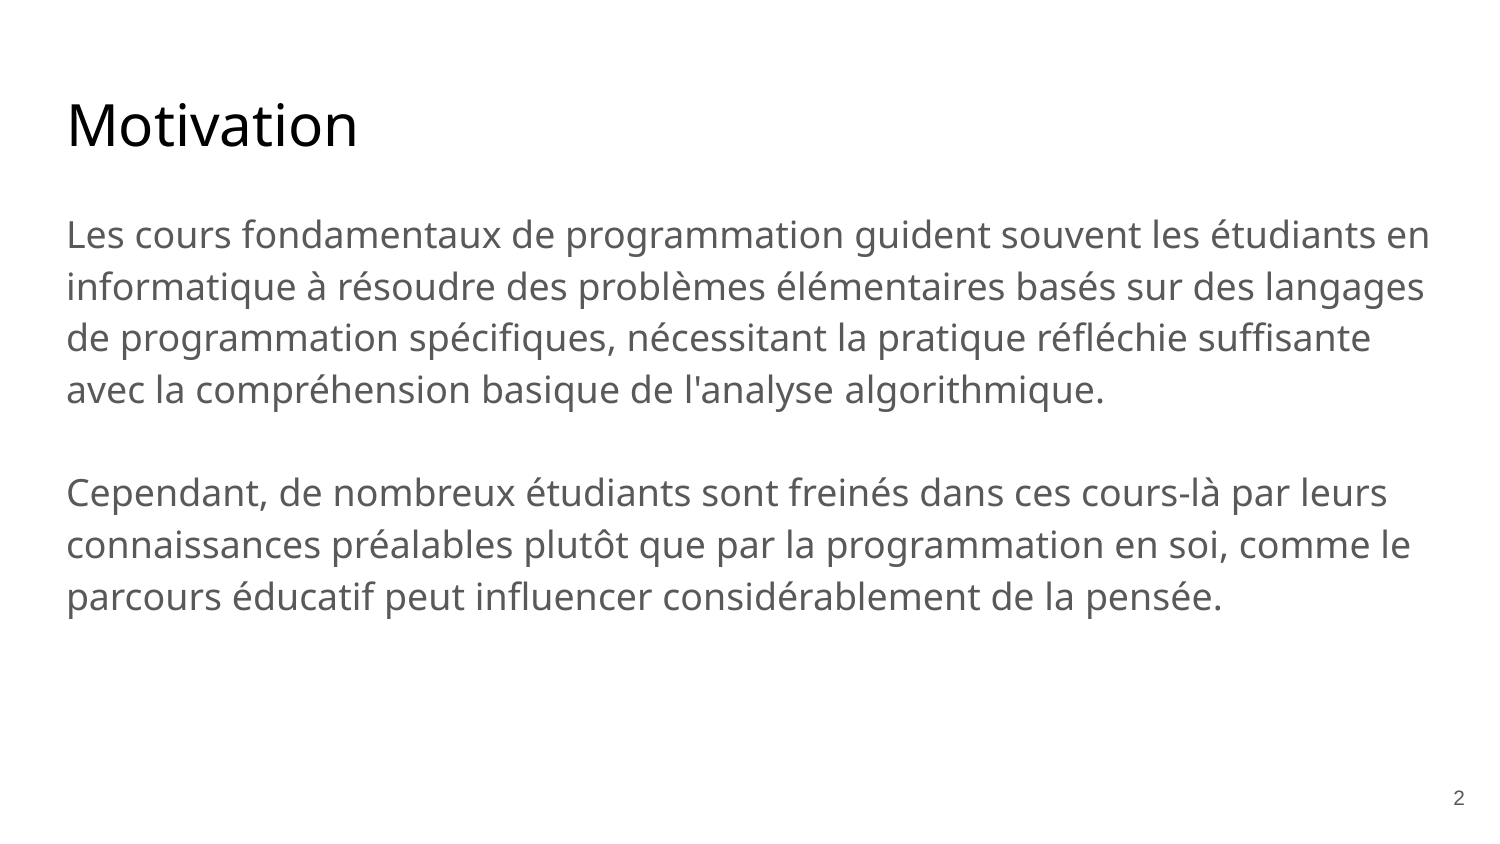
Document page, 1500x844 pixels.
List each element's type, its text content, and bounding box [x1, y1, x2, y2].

title Motivation [51, 72, 1449, 167]
list Les cours fondamentaux de programmation guident souvent les étudiants en informatique à résoudre des problèmes élémentaires basés sur des langages de programmation spécifiques, nécessitant la pratique réfléchie suffisante avec la compréhension basique de l'analyse algorithmique. Cependant, de nombreux étudiants sont freinés dans ces cours-là par leurs connaissances préalables plutôt que par la programmation en soi, comme le parcours éducatif peut influencer considérablement de la pensée. [51, 189, 1449, 750]
slide_number 2 [1389, 764, 1480, 830]
